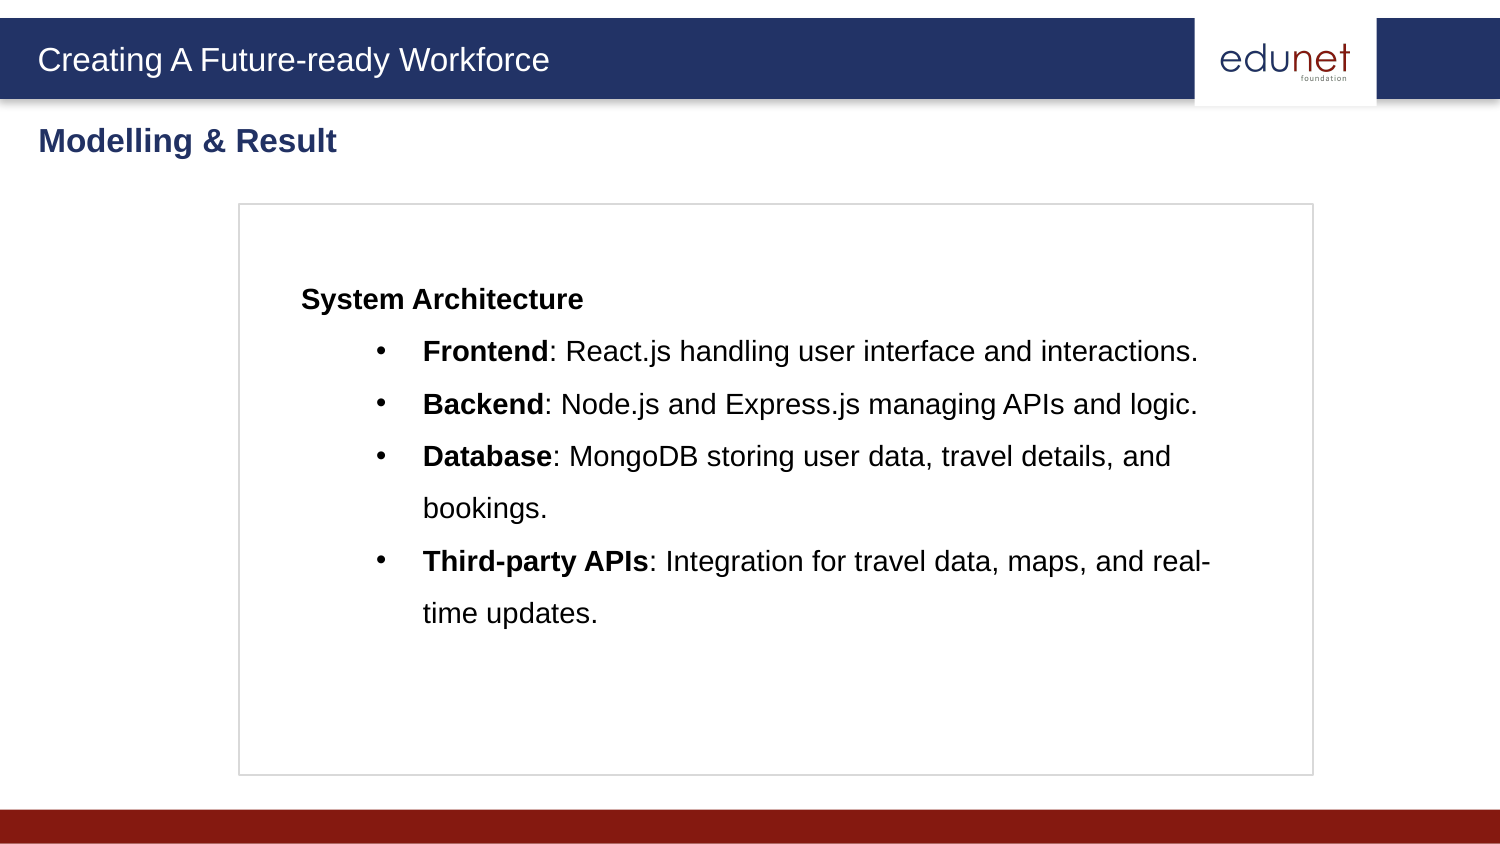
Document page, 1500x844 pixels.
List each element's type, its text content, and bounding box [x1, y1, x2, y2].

text_box Modelling & Result [23, 112, 750, 167]
text_box [237, 202, 1315, 777]
text_box System Architecture Frontend: React.js handling user interface and interactions. Backend: Node.js and Express.js managing APIs and logic. Database: MongoDB storing user data, travel details, and bookings. Third-party APIs: Integration for travel data, maps, and real-time updates. [286, 255, 1249, 637]
picture [1215, 38, 1356, 86]
